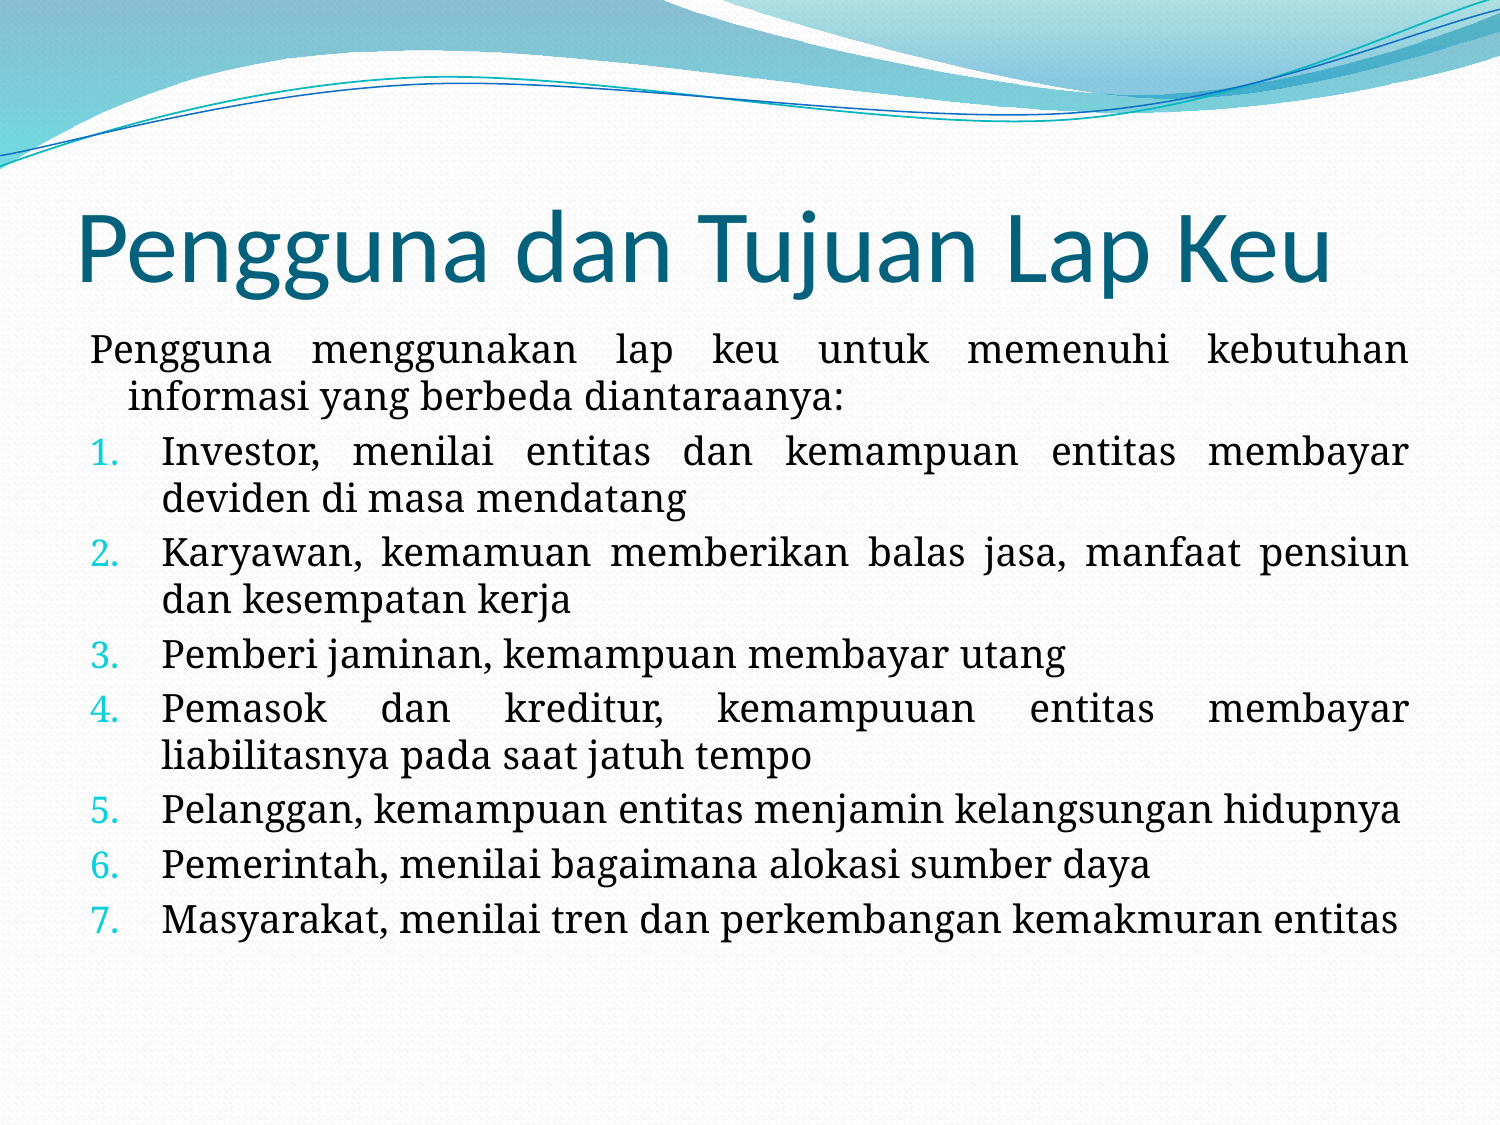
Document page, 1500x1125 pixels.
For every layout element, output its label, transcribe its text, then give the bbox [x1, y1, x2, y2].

title Pengguna dan Tujuan Lap Keu [75, 115, 1425, 303]
list Pengguna menggunakan lap keu untuk memenuhi kebutuhan informasi yang berbeda diantaraanya: Investor, menilai entitas dan kemampuan entitas membayar deviden di masa mendatang Karyawan, kemamuan memberikan balas jasa, manfaat pensiun dan kesempatan kerja Pemberi jaminan, kemampuan membayar utang Pemasok dan kreditur, kemampuuan entitas membayar liabilitasnya pada saat jatuh tempo Pelanggan, kemampuan entitas menjamin kelangsungan hidupnya Pemerintah, menilai bagaimana alokasi sumber daya Masyarakat, menilai tren dan perkembangan kemakmuran entitas [75, 317, 1425, 1038]
